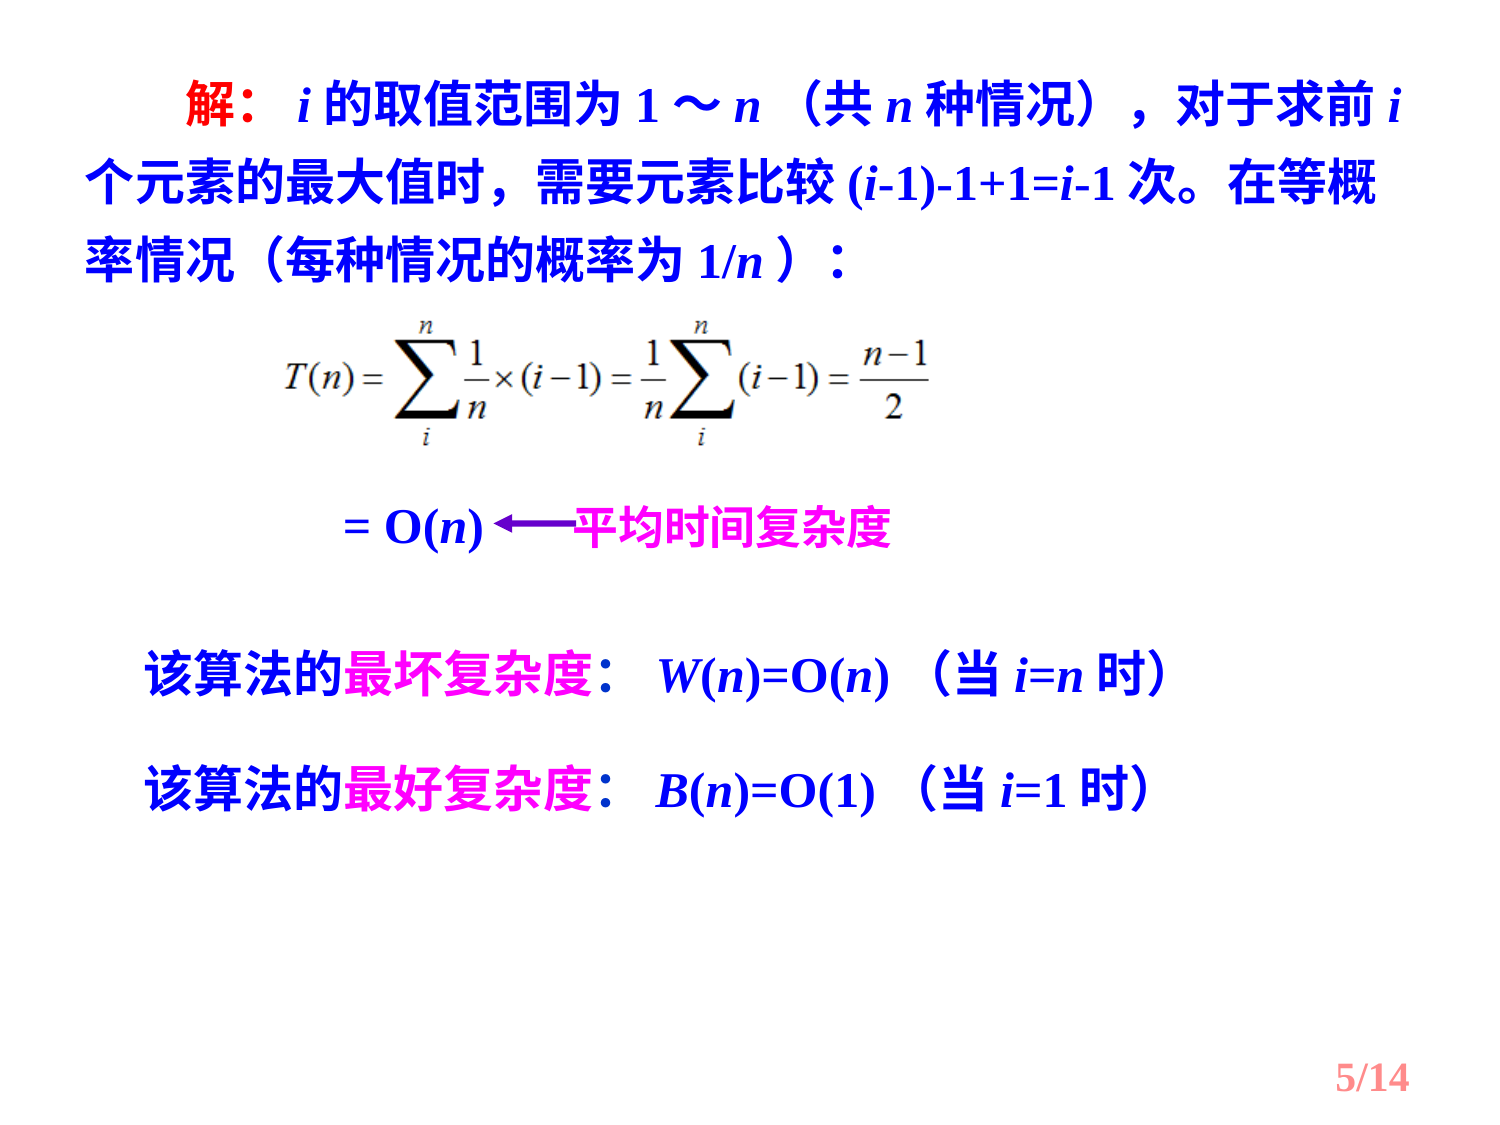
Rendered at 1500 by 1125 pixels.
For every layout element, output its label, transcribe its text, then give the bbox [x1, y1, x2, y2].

picture [269, 304, 944, 455]
slide_number 5/14 [1074, 1042, 1425, 1103]
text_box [327, 480, 996, 563]
text_box 该算法的最坏复杂度：W(n)=O(n)（当i=n时） 该算法的最好复杂度：B(n)=O(1)（当i=1时） [128, 604, 1311, 825]
text_box 解：i的取值范围为1～n（共n种情况），对于求前i个元素的最大值时，需要元素比较(i-1)-1+1=i-1次。在等概率情况（每种情况的概率为1/n）： [70, 46, 1430, 296]
